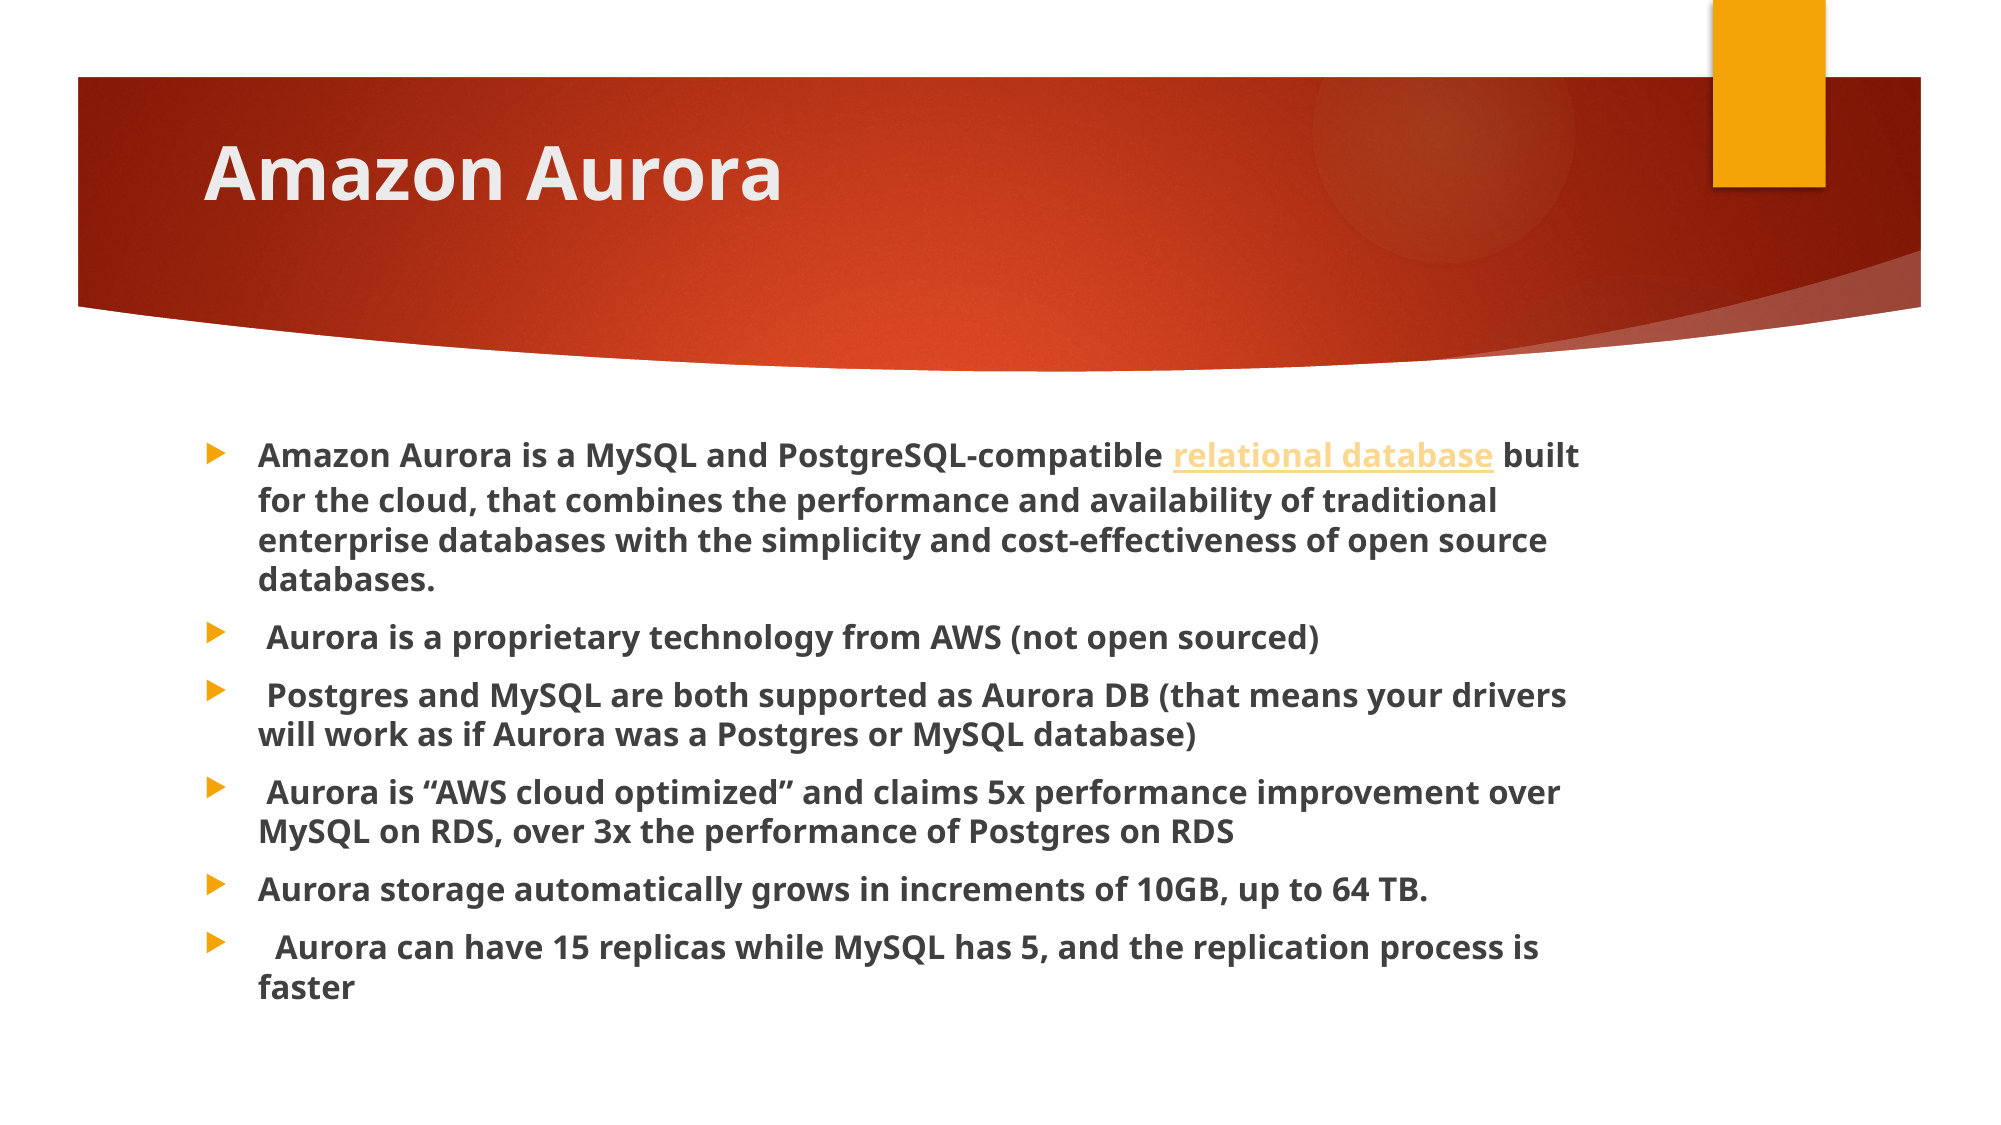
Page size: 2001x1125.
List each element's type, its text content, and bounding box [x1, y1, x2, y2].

title Amazon Aurora [189, 155, 1627, 275]
list Amazon Aurora is a MySQL and PostgreSQL-compatible relational database built for the cloud, that combines the performance and availability of traditional enterprise databases with the simplicity and cost-effectiveness of open source databases. Aurora is a proprietary technology from AWS (not open sourced) Postgres and MySQL are both supported as Aurora DB (that means your drivers will work as if Aurora was a Postgres or MySQL database) Aurora is “AWS cloud optimized” and claims 5x performance improvement over MySQL on RDS, over 3x the performance of Postgres on RDS Aurora storage automatically grows in increments of 10GB, up to 64 TB. Aurora can have 15 replicas while MySQL has 5, and the replication process is faster [189, 427, 1627, 1019]
